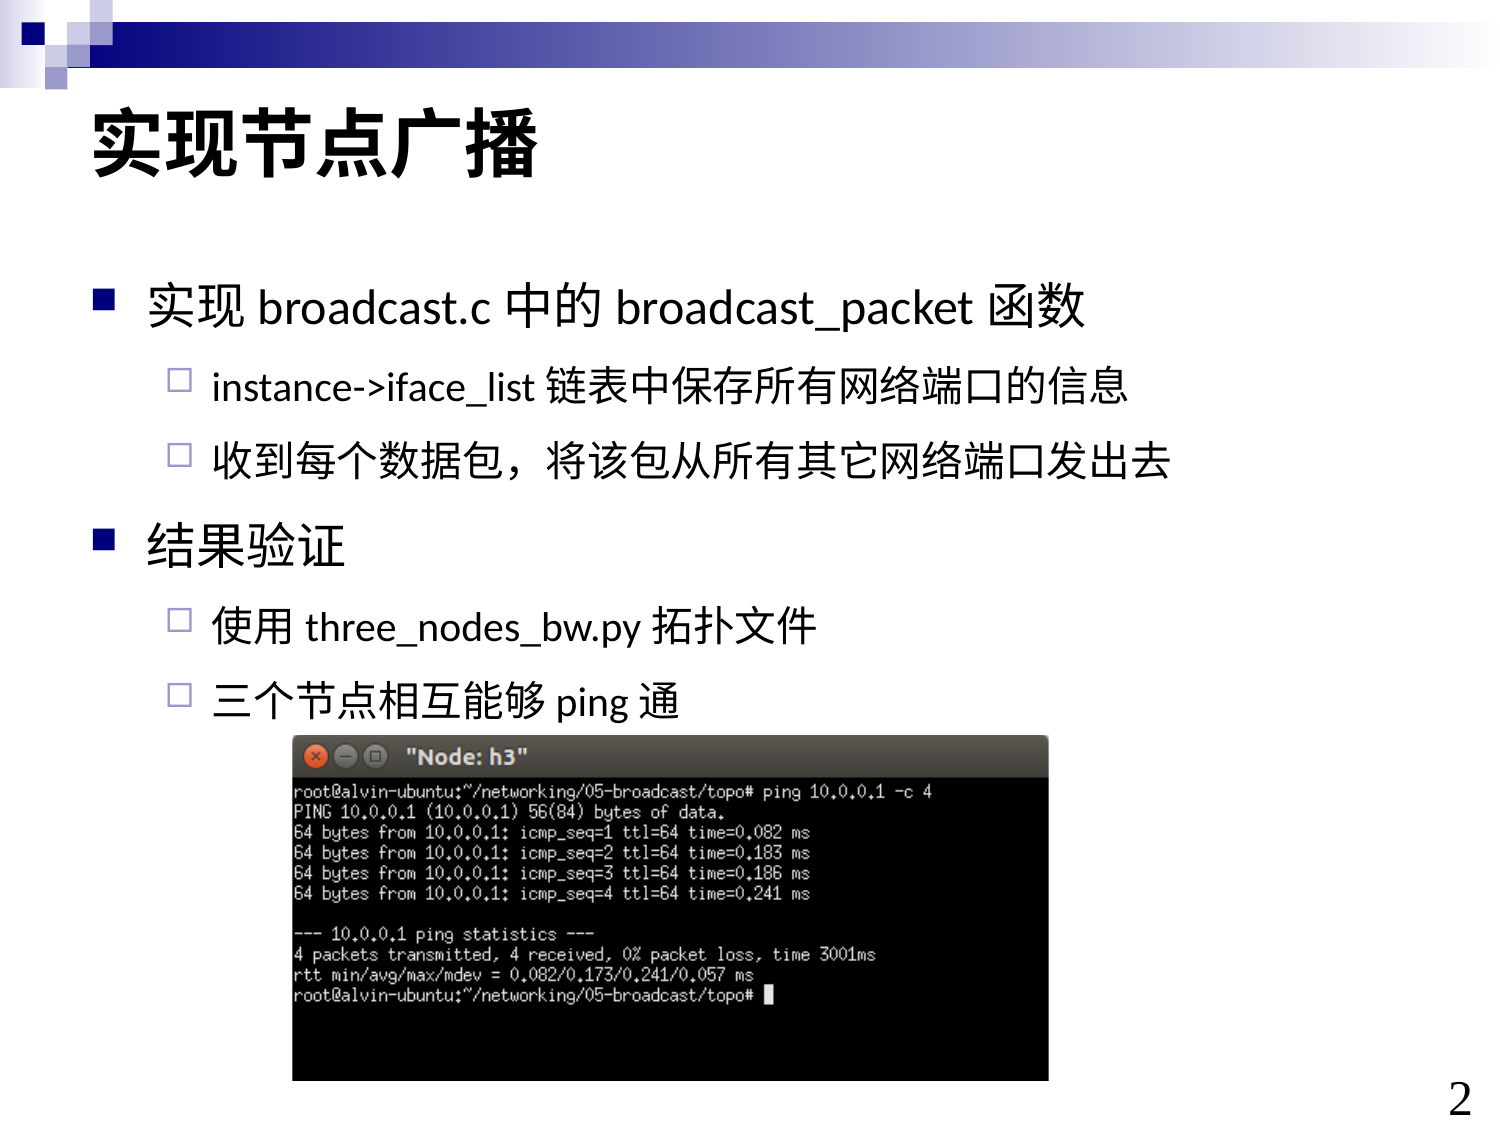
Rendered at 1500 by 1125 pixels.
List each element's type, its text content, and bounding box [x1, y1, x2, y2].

slide_number 29 [1448, 1100, 1483, 1125]
picture [292, 734, 1049, 1082]
list 实现broadcast.c中的broadcast_packet函数 instance->iface_list链表中保存所有网络端口的信息 收到每个数据包，将该包从所有其它网络端口发出去 结果验证 使用three_nodes_bw.py拓扑文件 三个节点相互能够ping通 [75, 237, 1425, 1063]
title 实现节点广播 [75, 75, 1425, 208]
